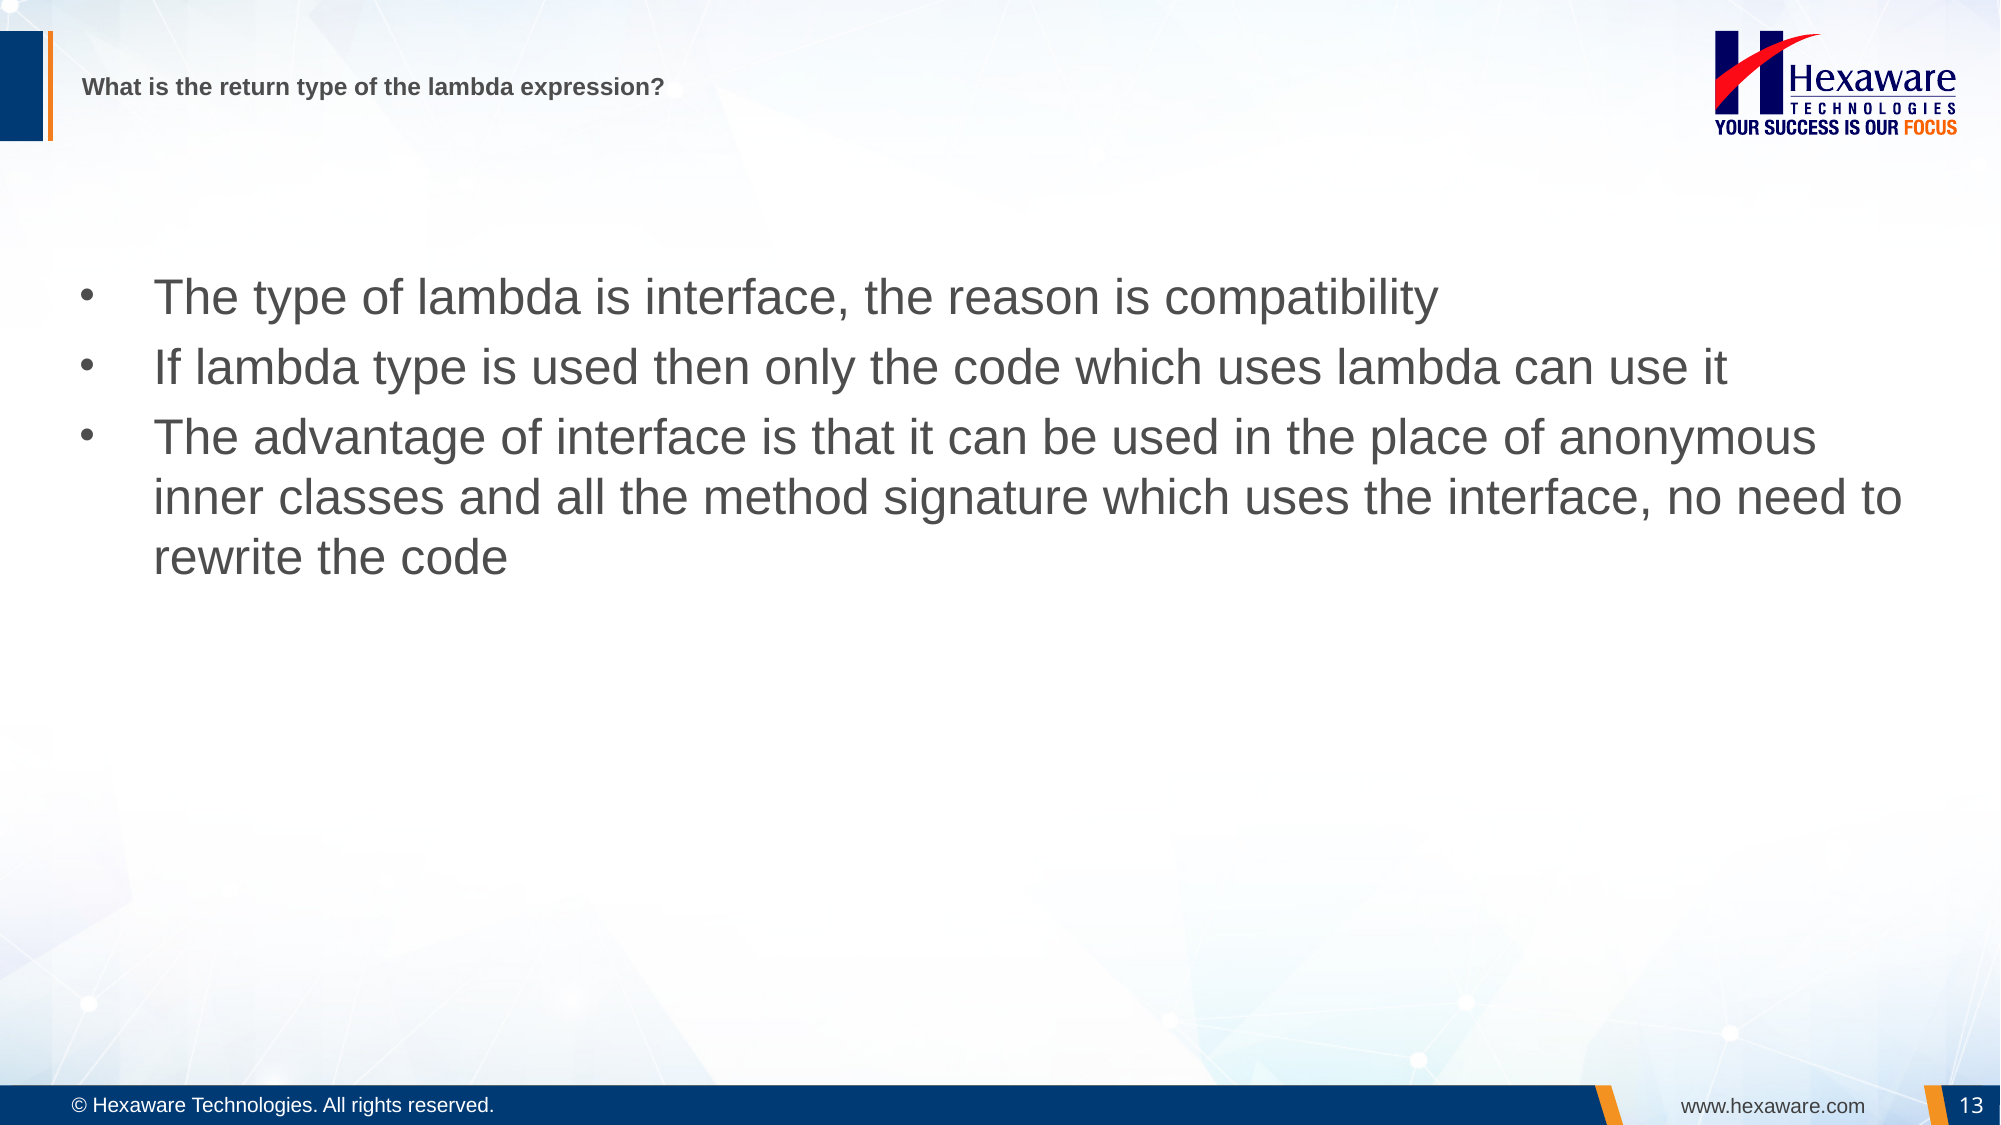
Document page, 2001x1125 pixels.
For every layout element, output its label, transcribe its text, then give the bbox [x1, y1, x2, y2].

list The type of lambda is interface, the reason is compatibility If lambda type is used then only the code which uses lambda can use it The advantage of interface is that it can be used in the place of anonymous inner classes and all the method signature which uses the interface, no need to rewrite the code [67, 258, 1933, 1062]
picture [0, 0, 2000, 1125]
title What is the return type of the lambda expression? [70, 35, 1521, 136]
